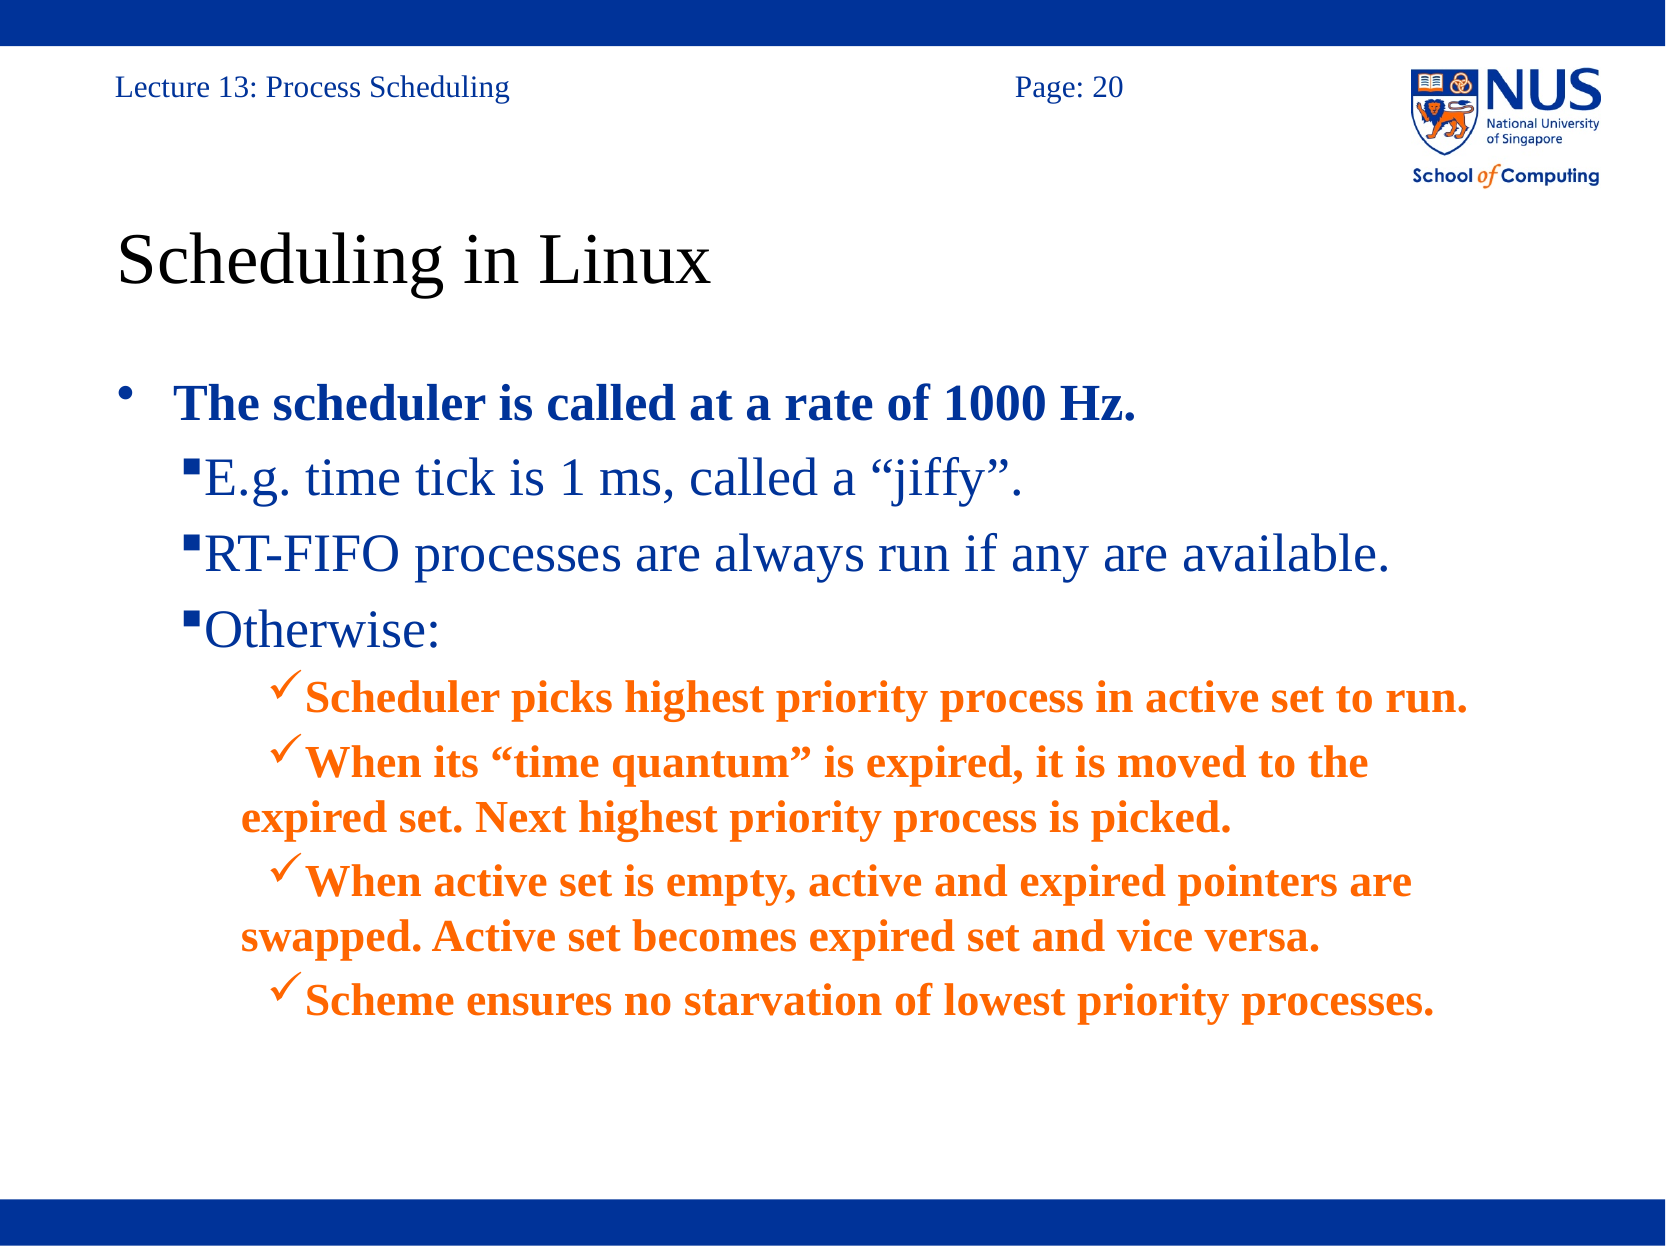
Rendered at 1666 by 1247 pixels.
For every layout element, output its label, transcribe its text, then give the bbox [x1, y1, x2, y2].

picture [1411, 67, 1601, 190]
list The scheduler is called at a rate of 1000 Hz. E.g. time tick is 1 ms, called a “jiffy”. RT-FIFO processes are always run if any are available. Otherwise: Scheduler picks highest priority process in active set to run. When its “time quantum” is expired, it is moved to the expired set. Next highest priority process is picked. When active set is empty, active and expired pointers are swapped. Active set becomes expired set and vice versa. Scheme ensures no starvation of lowest priority processes. [100, 359, 1516, 1131]
title Scheduling in Linux [100, 150, 1288, 358]
